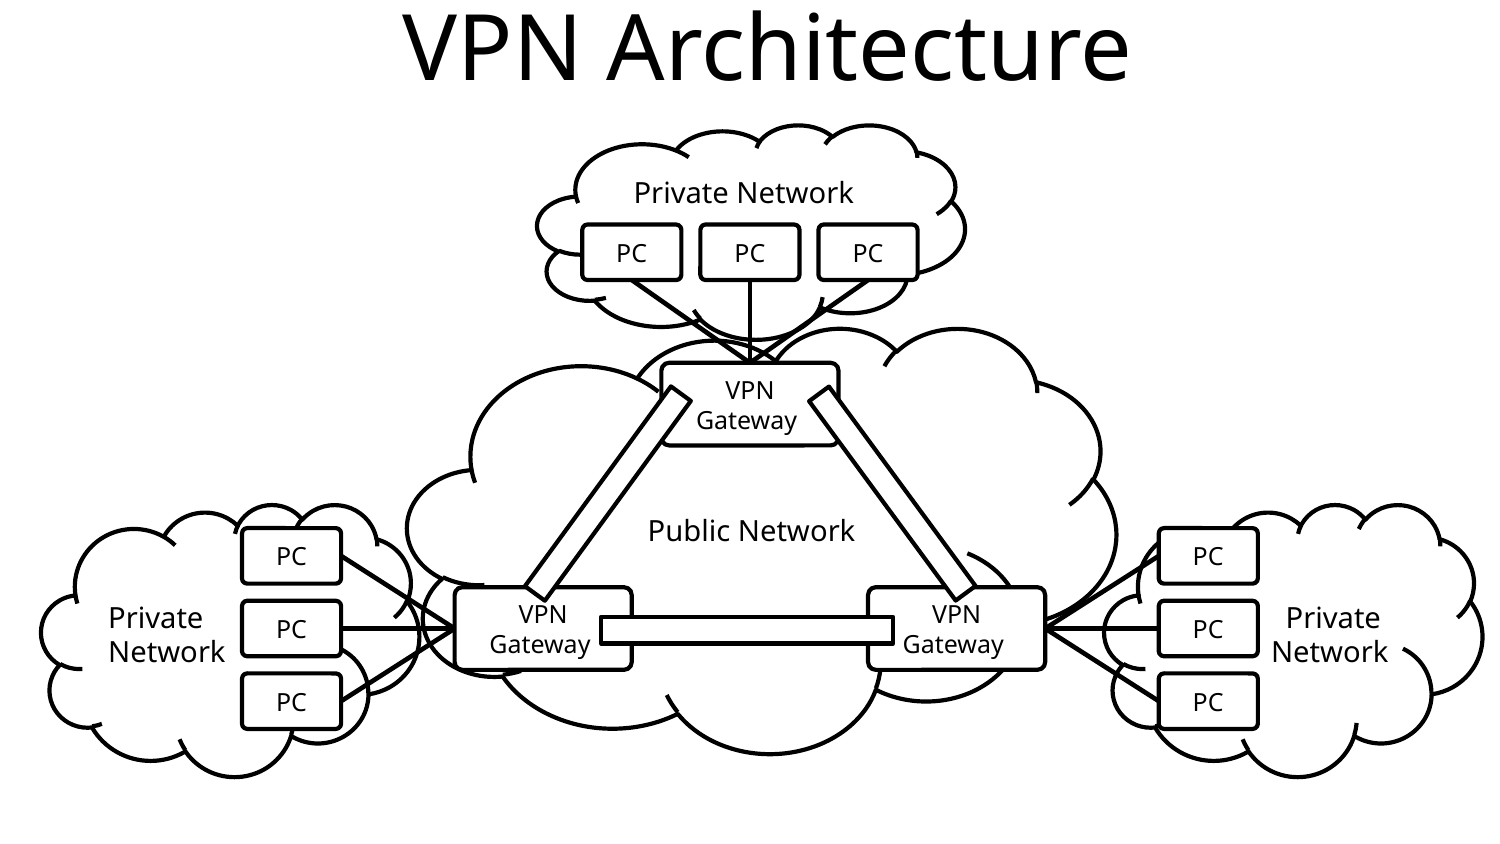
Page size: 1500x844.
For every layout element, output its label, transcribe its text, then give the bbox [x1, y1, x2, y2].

title VPN Architecture [92, 0, 1443, 114]
text_box VPN Gateway [459, 585, 634, 672]
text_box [1158, 527, 1259, 730]
text_box Public Network [459, 646, 1004, 757]
text_box PC [698, 222, 802, 278]
text_box Private Network [38, 502, 403, 780]
text_box Private Network [534, 123, 968, 324]
text_box Private Network [1157, 502, 1485, 780]
text_box Public Network [560, 445, 940, 615]
text_box Private Network [1115, 710, 1153, 730]
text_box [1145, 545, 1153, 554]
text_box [1045, 628, 1159, 702]
text_box VPN Gateway [865, 585, 1039, 672]
text_box [599, 615, 895, 646]
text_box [241, 527, 342, 730]
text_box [340, 555, 455, 627]
text_box [807, 384, 978, 603]
text_box Public Network [404, 364, 659, 585]
text_box [522, 384, 693, 603]
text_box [749, 279, 869, 363]
text_box VPN Gateway [659, 371, 841, 448]
text_box PC [580, 222, 684, 283]
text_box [340, 628, 455, 702]
text_box PC [816, 222, 920, 283]
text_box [1045, 555, 1159, 626]
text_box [631, 279, 748, 363]
text_box Public Network [841, 326, 1119, 585]
